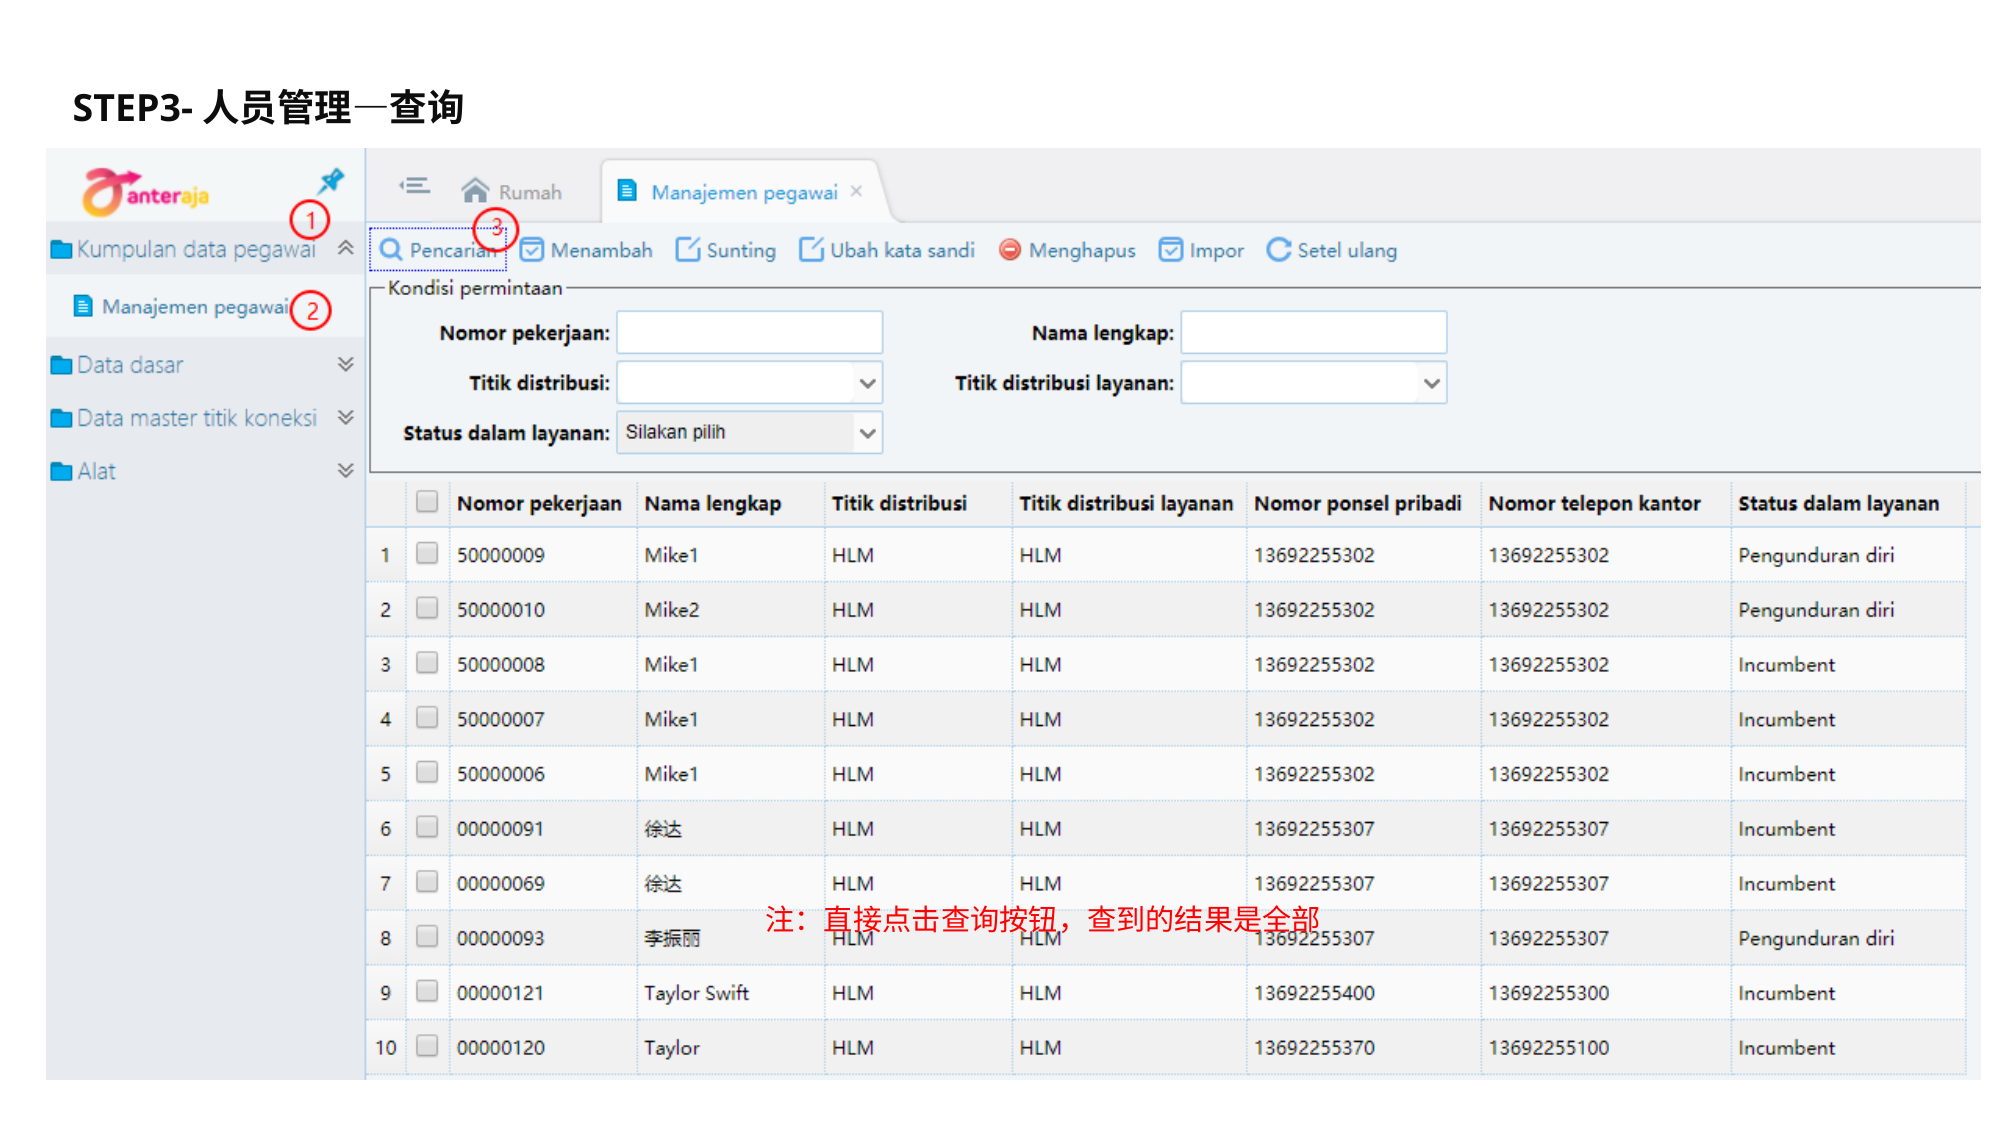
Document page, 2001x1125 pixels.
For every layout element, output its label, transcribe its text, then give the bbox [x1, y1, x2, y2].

title STEP3-人员管理—查询 [46, 69, 492, 148]
picture [46, 148, 1981, 1080]
